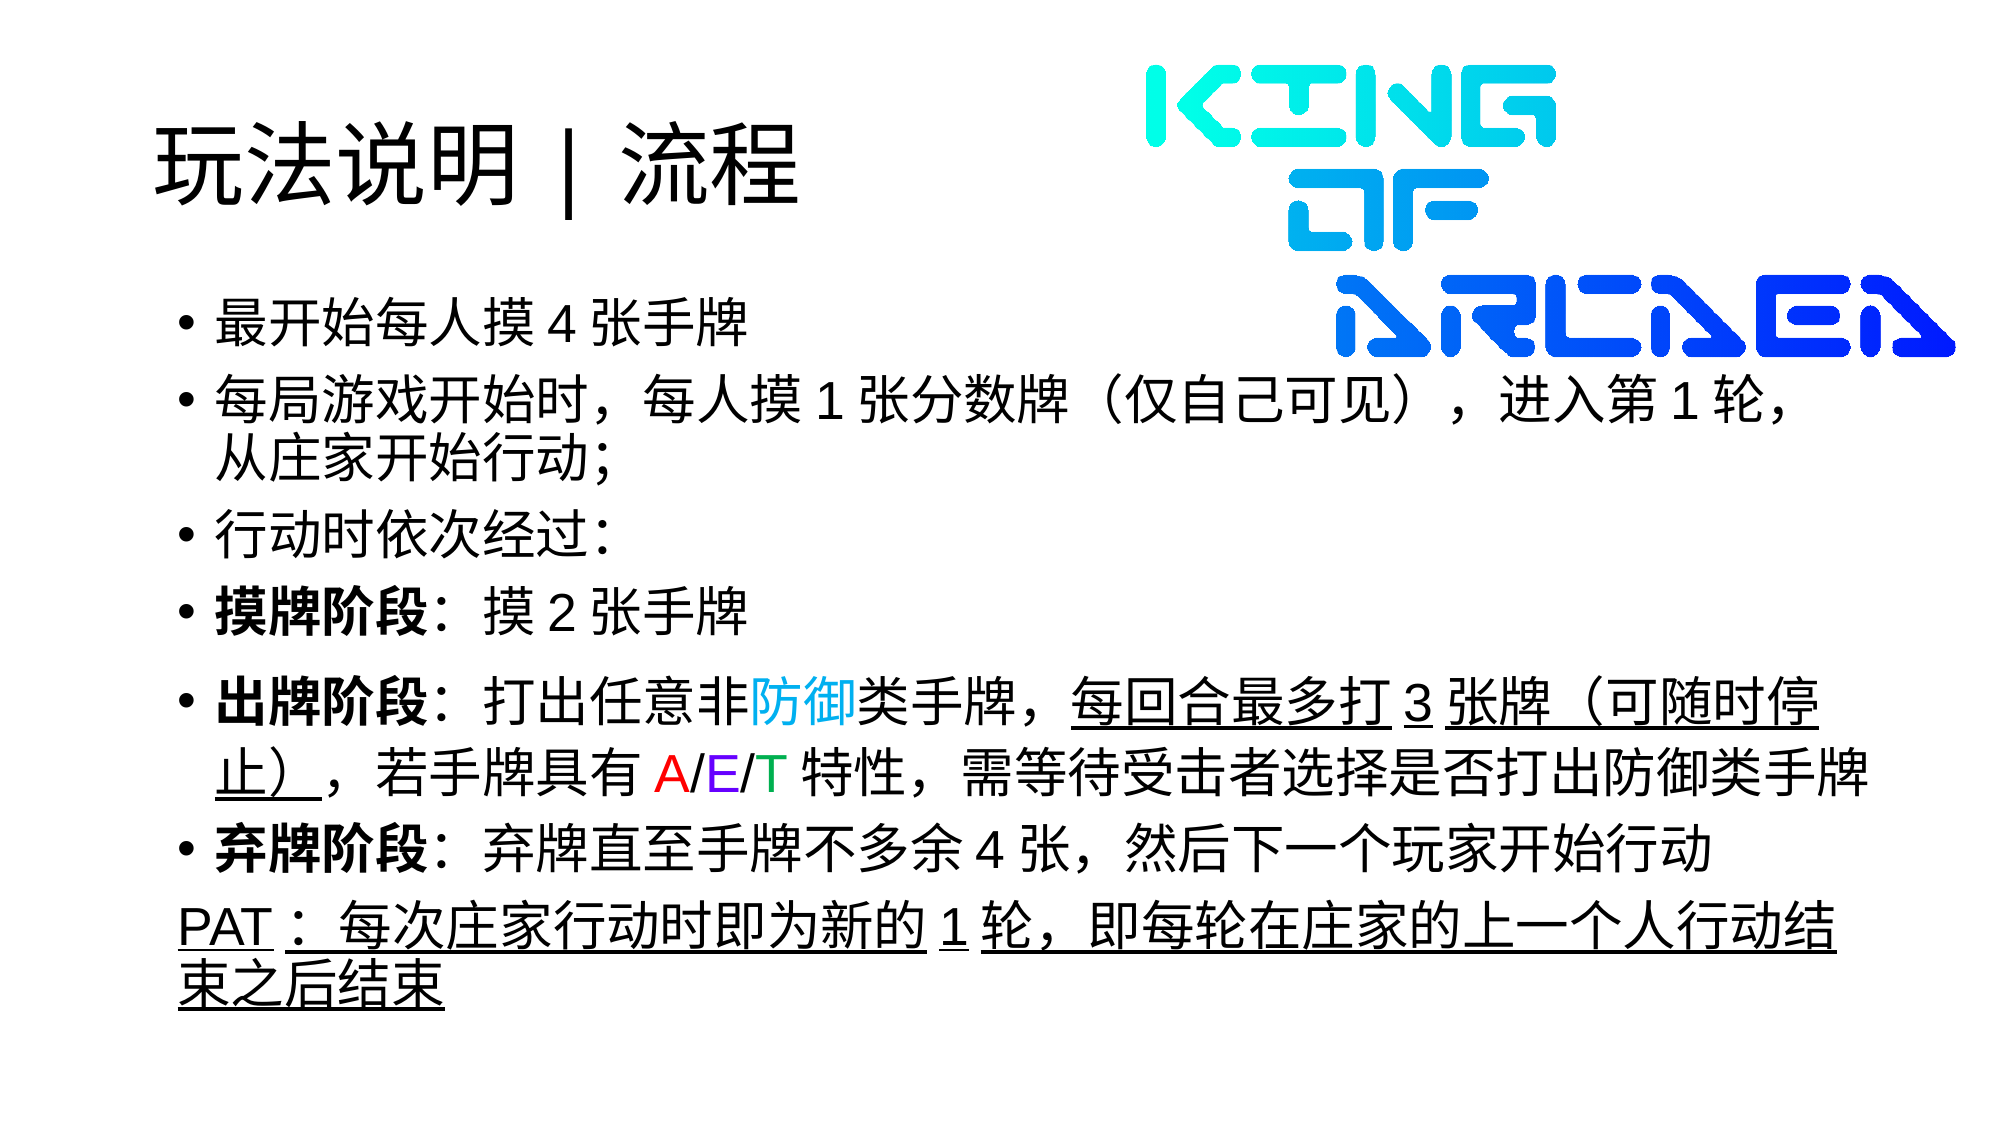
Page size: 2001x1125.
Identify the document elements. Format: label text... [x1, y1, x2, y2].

title 玩法说明|流程 [137, 59, 1051, 278]
picture [1051, 0, 2000, 414]
text_box 最开始每人摸4张手牌 每局游戏开始时，每人摸1张分数牌（仅自己可见），进入第1轮，从庄家开始行动； 行动时依次经过： 摸牌阶段：摸2张手牌 出牌阶段：打出任意非防御类手牌，每回合最多打3张牌（可随时停止），若手牌具有A/E/T特性，需等待受击者选择是否打出防御类手牌 弃牌阶段：弃牌直至手牌不多余4张，然后下一个玩家开始行动 PAT：每次庄家行动时即为新的1轮，即每轮在庄家的上一个人行动结束之后结束 [162, 288, 1888, 1039]
